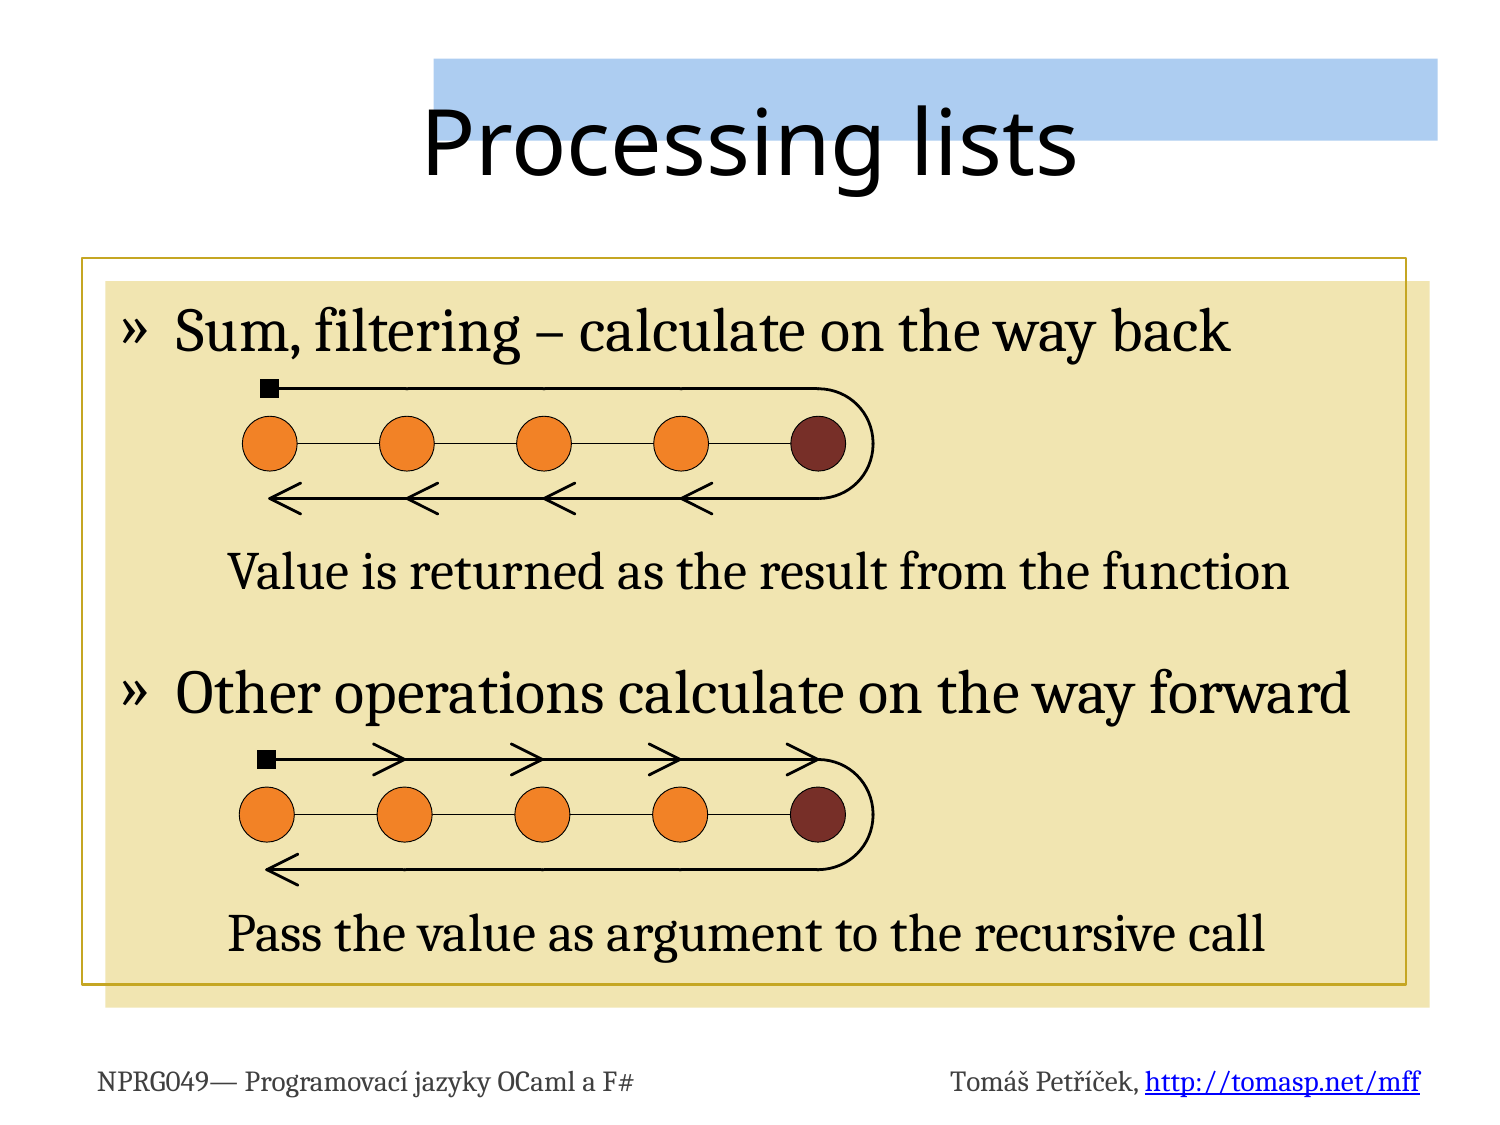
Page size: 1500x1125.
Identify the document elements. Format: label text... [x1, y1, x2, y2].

list Sum, filtering – calculate on the way back Value is returned as the result from the function Other operations calculate on the way forward Pass the value as argument to the recursive call [105, 281, 1442, 1005]
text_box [237, 374, 880, 520]
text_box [234, 737, 880, 892]
title Processing lists [75, 45, 1425, 233]
